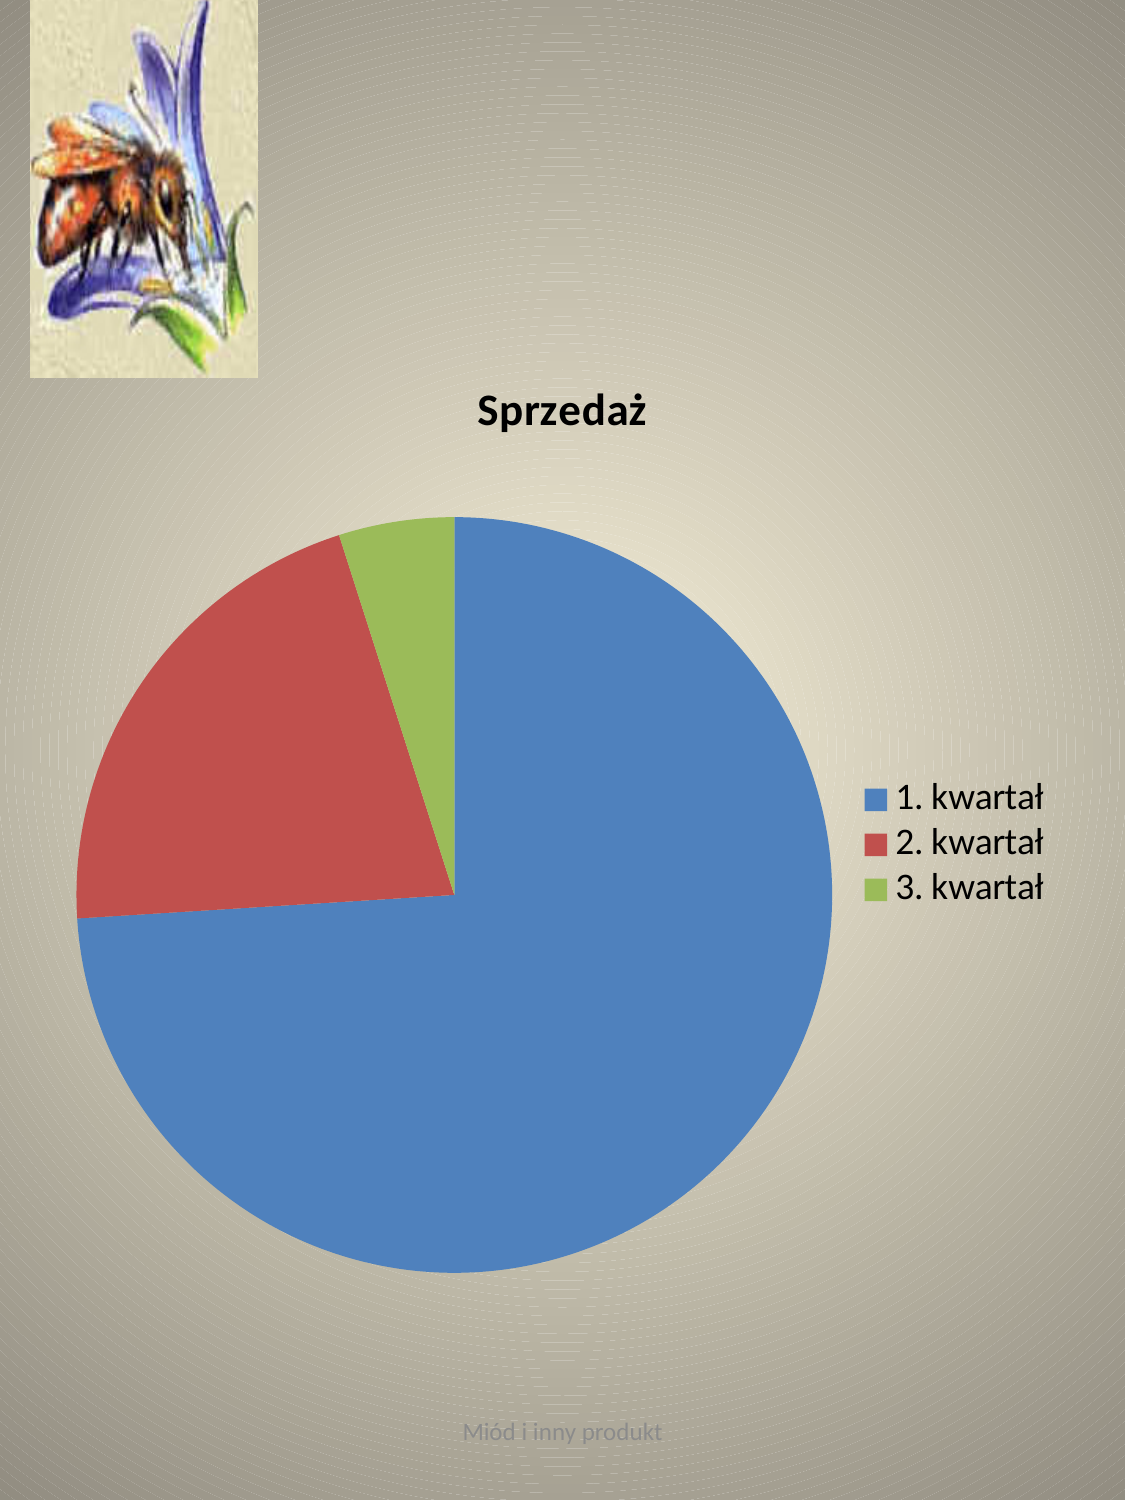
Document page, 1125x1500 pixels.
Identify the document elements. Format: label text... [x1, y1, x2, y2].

footer Miód i inny produkt [384, 1390, 741, 1471]
chart [56, 349, 1069, 1341]
picture [30, 0, 258, 378]
